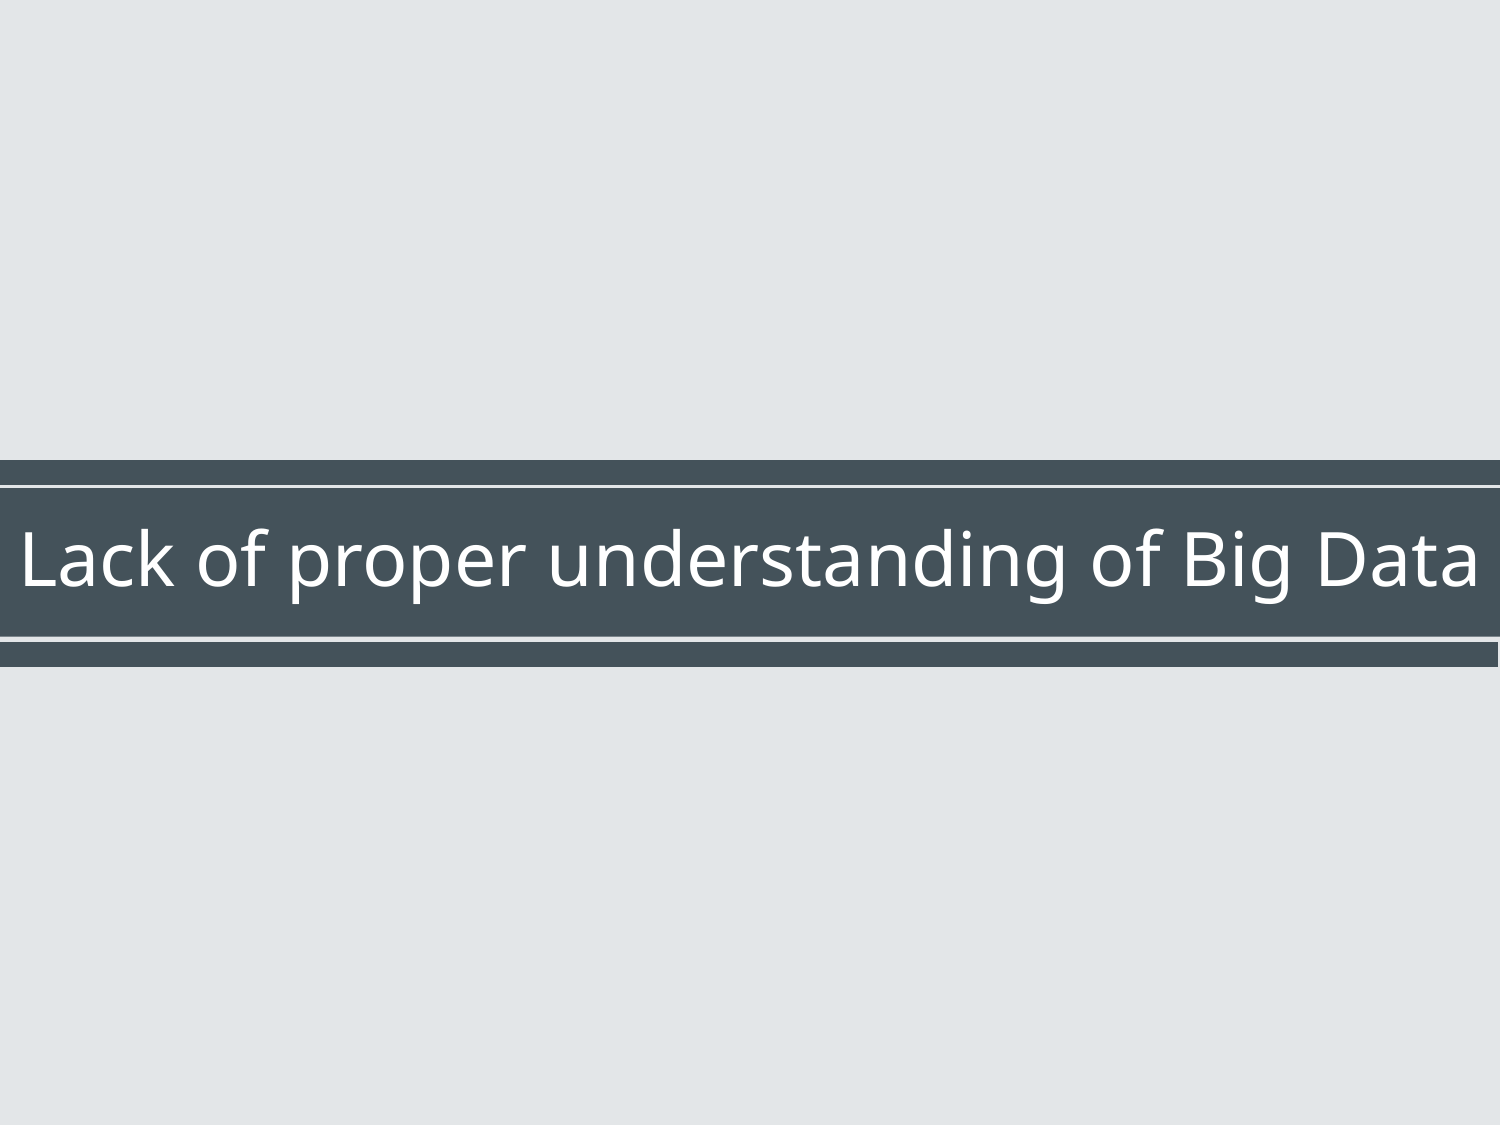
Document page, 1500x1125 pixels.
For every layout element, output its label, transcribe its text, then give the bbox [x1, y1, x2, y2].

text_box Lack of proper understanding of Big Data [0, 488, 1500, 637]
